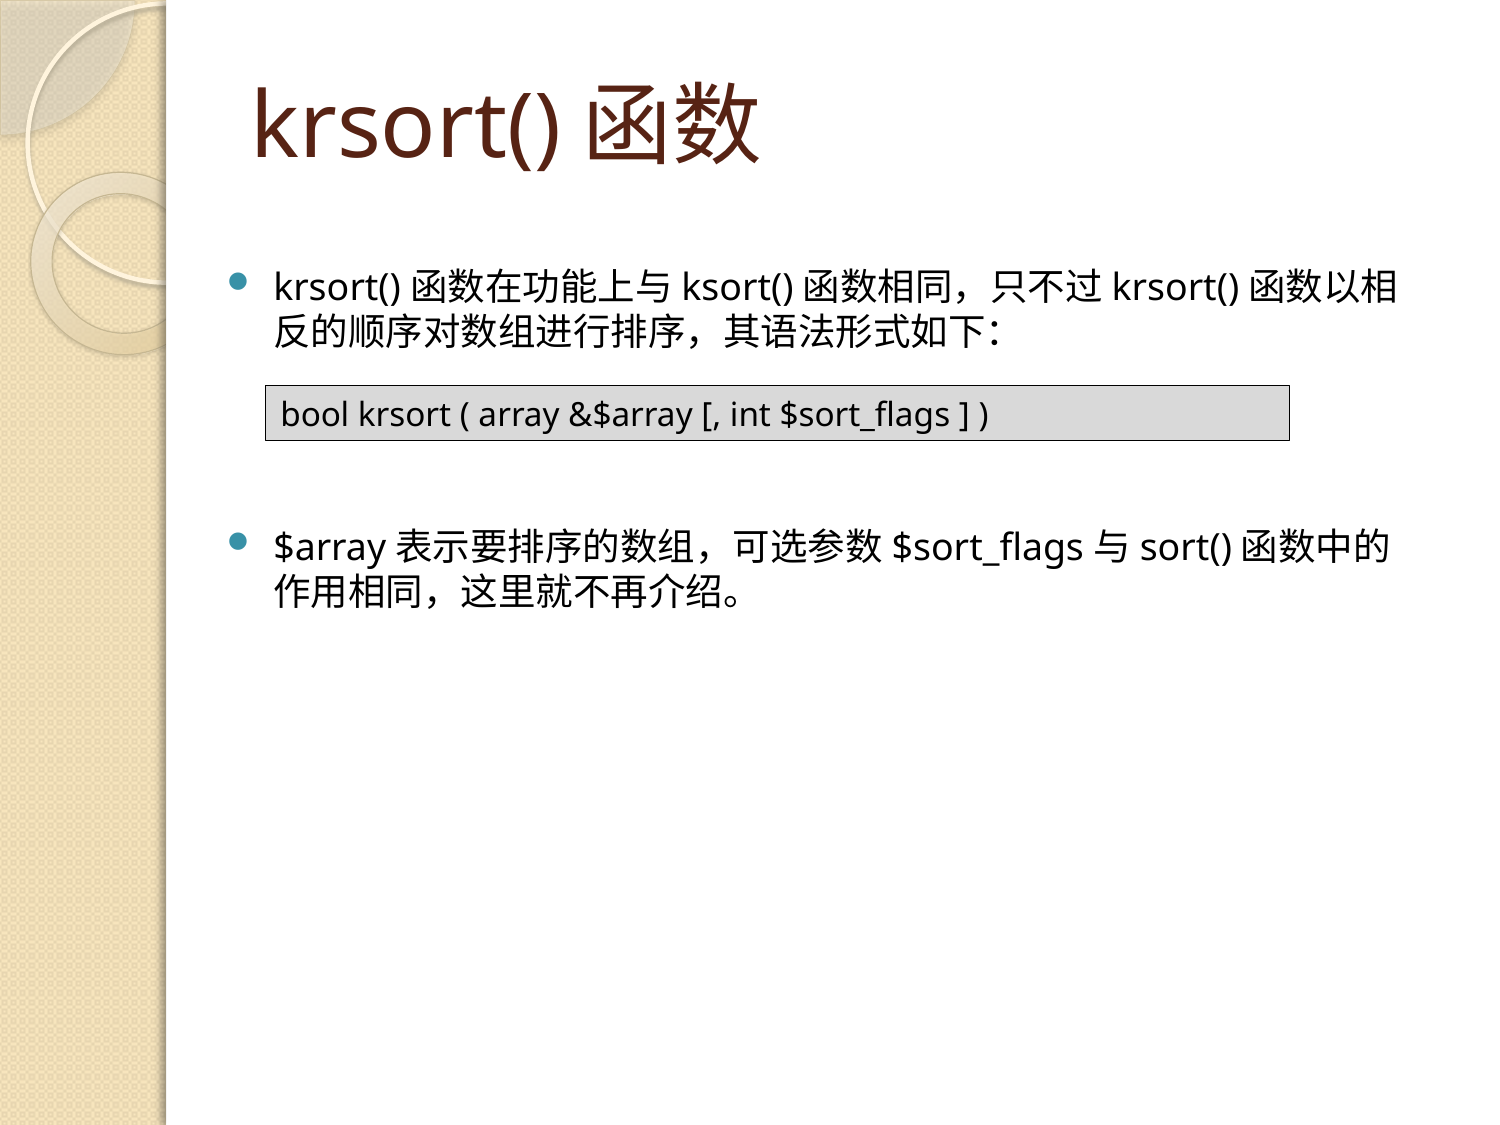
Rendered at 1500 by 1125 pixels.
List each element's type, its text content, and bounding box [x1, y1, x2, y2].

text_box $array表示要排序的数组，可选参数$sort_flags与sort()函数中的作用相同，这里就不再介绍。 [198, 515, 1429, 657]
text_box krsort()函数在功能上与ksort()函数相同，只不过krsort()函数以相反的顺序对数组进行排序，其语法形式如下： [198, 255, 1429, 362]
title krsort()函数 [235, 45, 1466, 197]
text_box bool krsort ( array &$array [, int $sort_flags ] ) [265, 385, 1290, 440]
